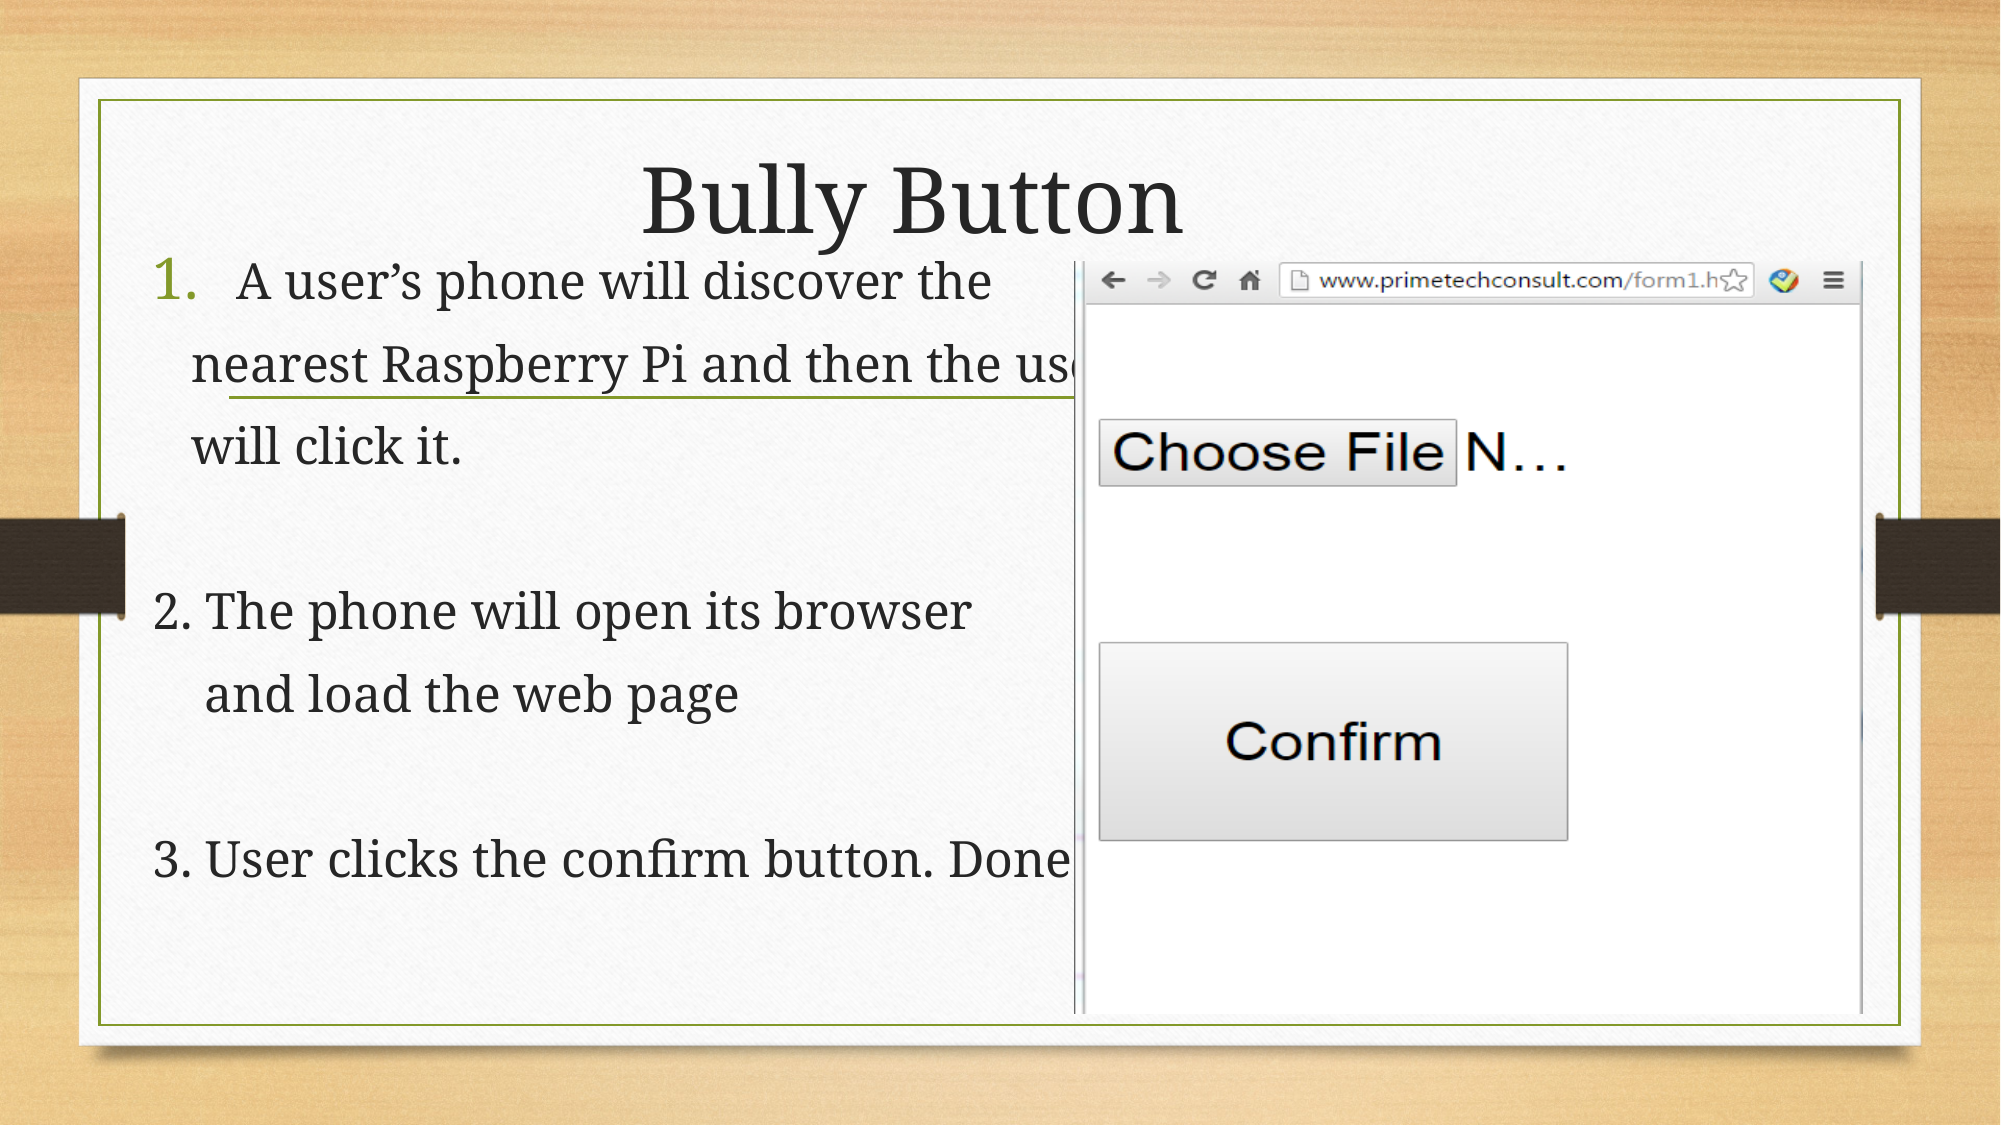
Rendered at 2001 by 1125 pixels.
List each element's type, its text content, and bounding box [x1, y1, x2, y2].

picture [0, 0, 2001, 1125]
list A user’s phone will discover the nearest Raspberry Pi and then the user will click it. 2. The phone will open its browser and load the web page 3. User clicks the confirm button. Done! [137, 242, 1863, 1014]
title Bully Button [137, 90, 1713, 242]
